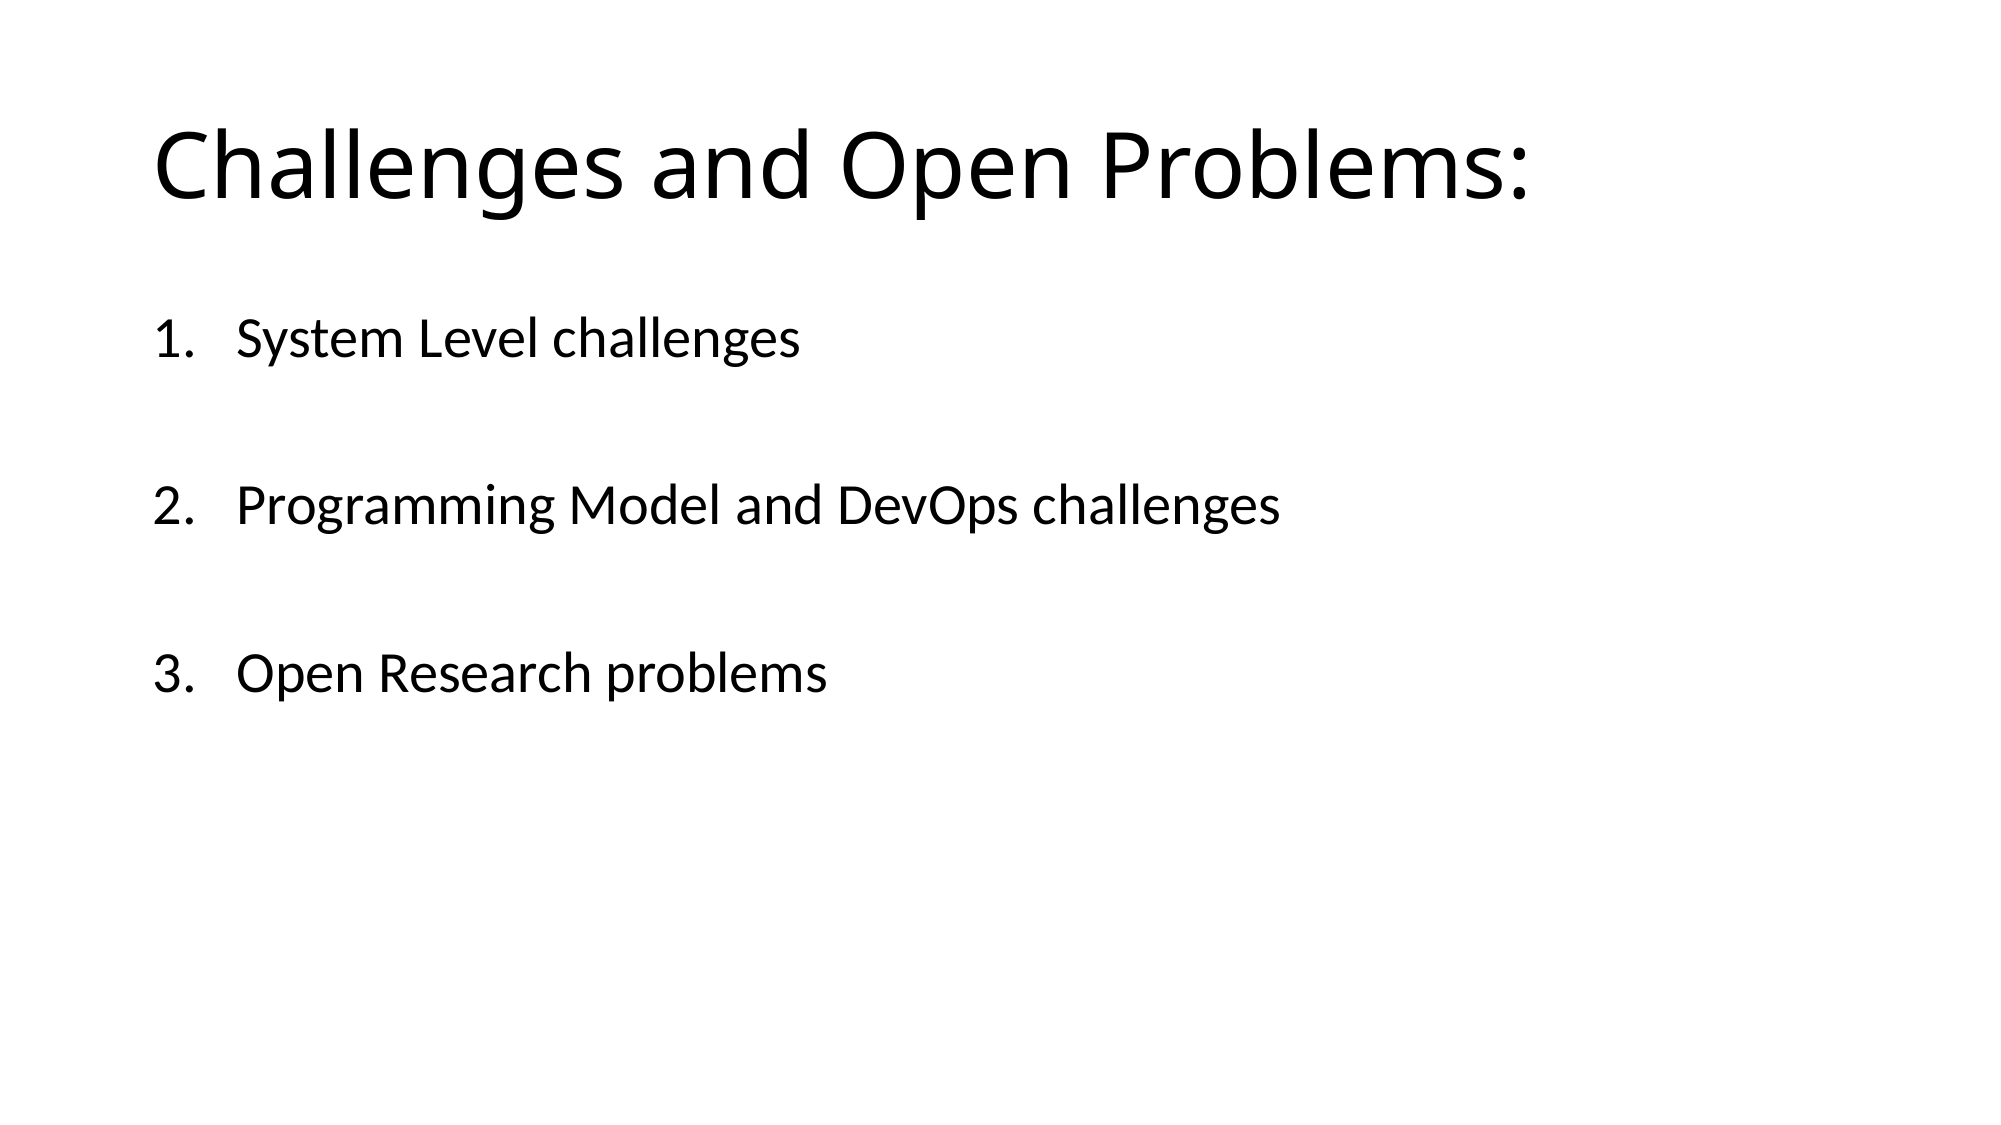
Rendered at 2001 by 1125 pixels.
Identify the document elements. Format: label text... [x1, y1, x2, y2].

list System Level challenges Programming Model and DevOps challenges Open Research problems [137, 299, 1863, 1014]
title Challenges and Open Problems: [137, 59, 1863, 278]
